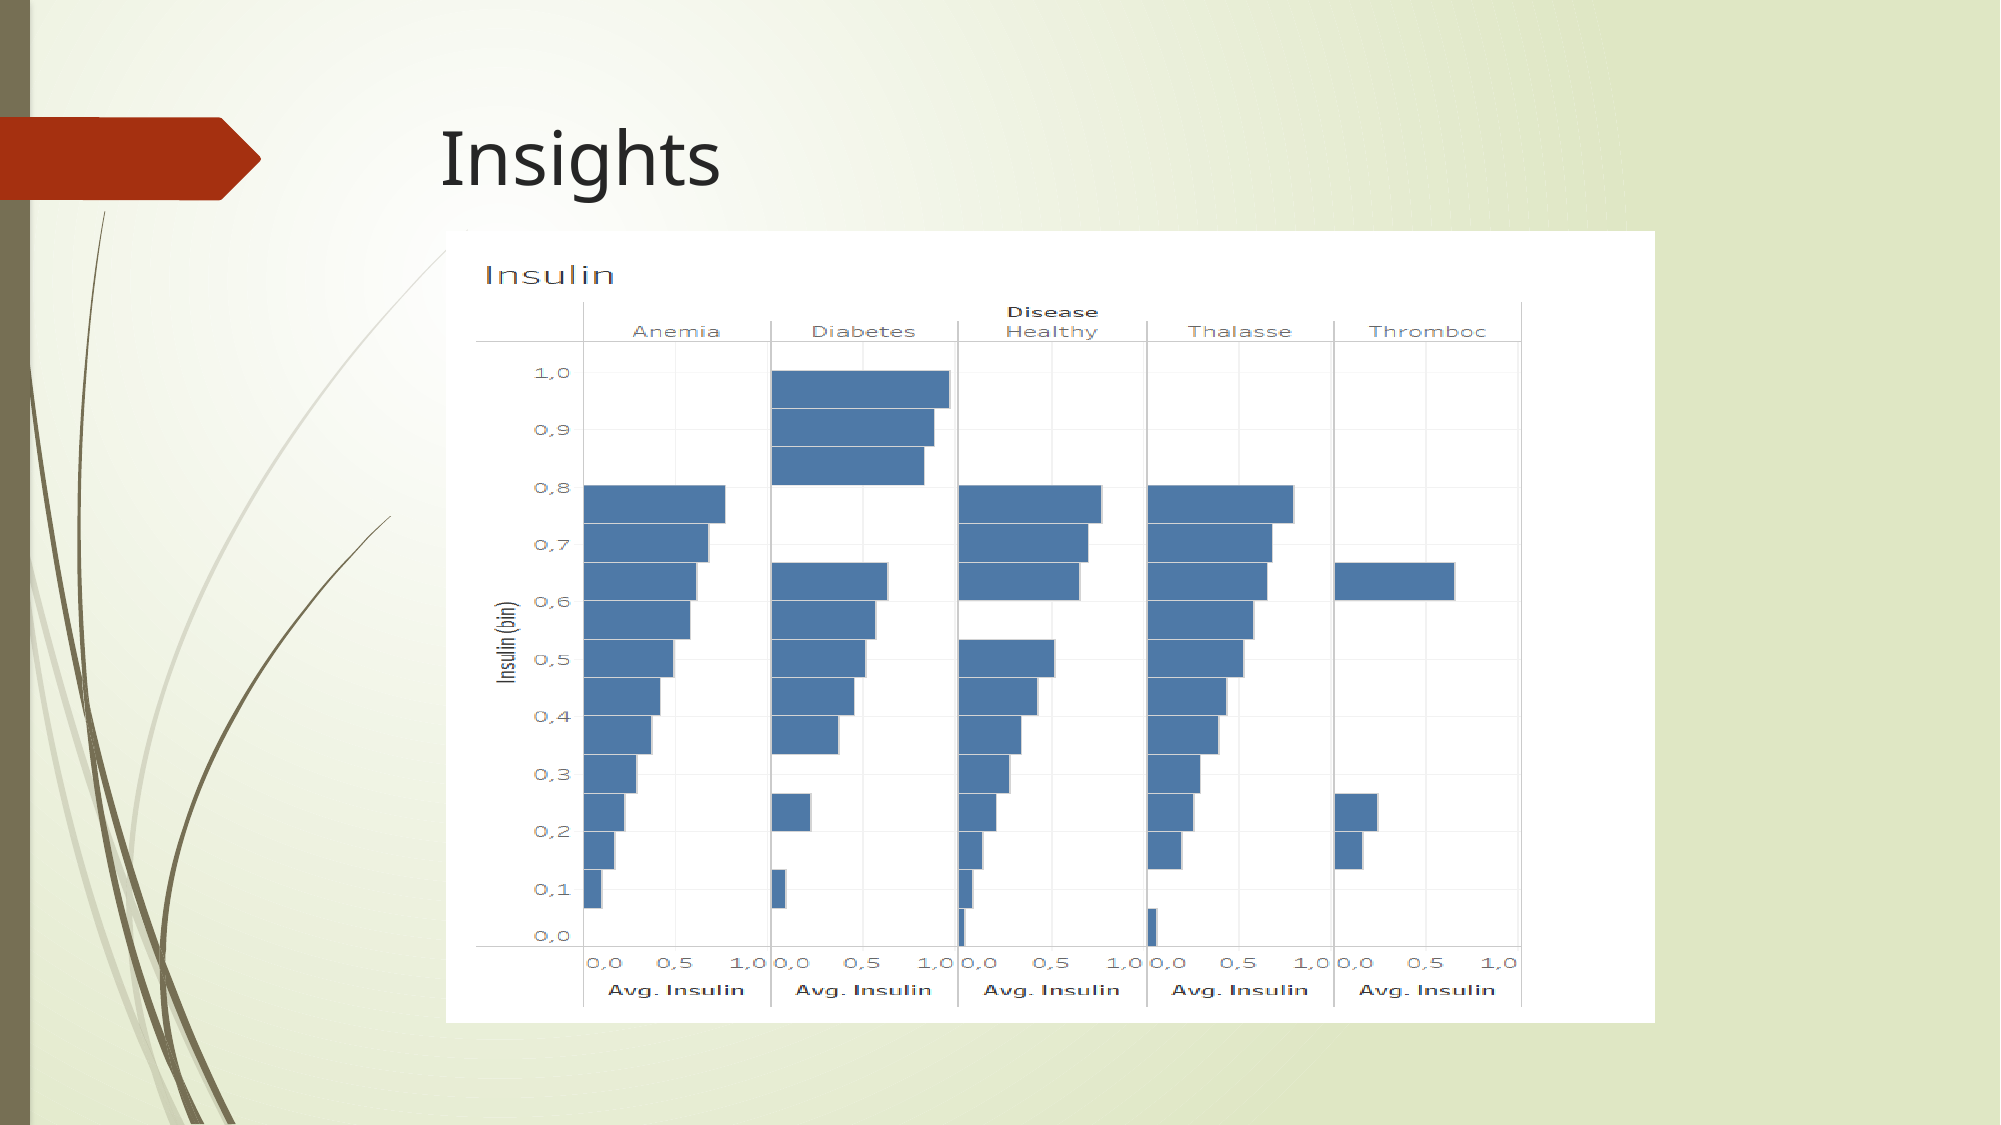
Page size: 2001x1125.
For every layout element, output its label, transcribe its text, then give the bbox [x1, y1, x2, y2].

title Insights [425, 102, 1888, 313]
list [446, 231, 1656, 1023]
